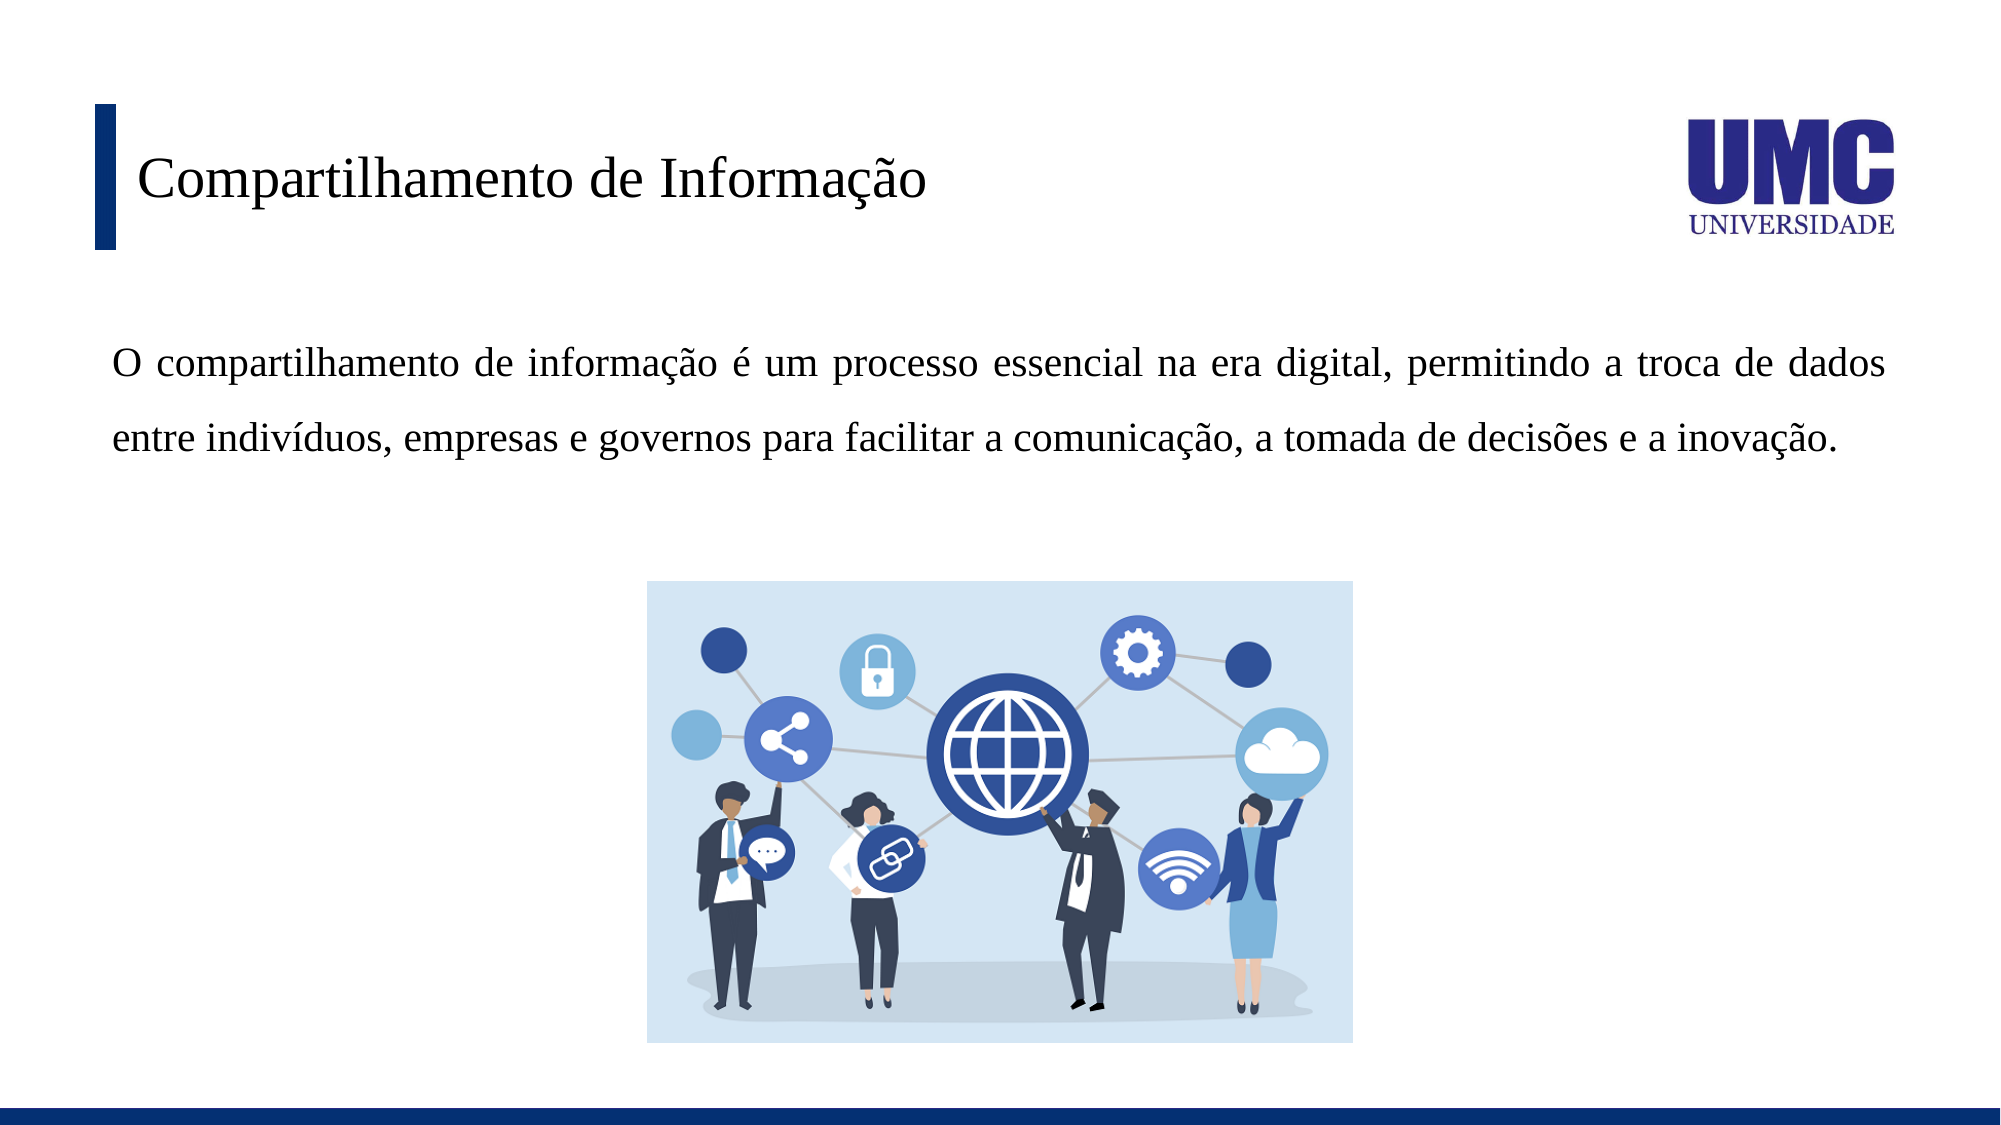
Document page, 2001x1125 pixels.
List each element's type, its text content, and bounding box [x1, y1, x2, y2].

picture [1686, 117, 1896, 237]
picture [647, 581, 1353, 1044]
list O compartilhamento de informação é um processo essencial na era digital, permitindo a troca de dados entre indivíduos, empresas e governos para facilitar a comunicação, a tomada de decisões e a inovação. [97, 302, 1903, 493]
picture [0, 1109, 2000, 1125]
title Compartilhamento de Informação [122, 140, 1667, 214]
picture [95, 104, 116, 250]
